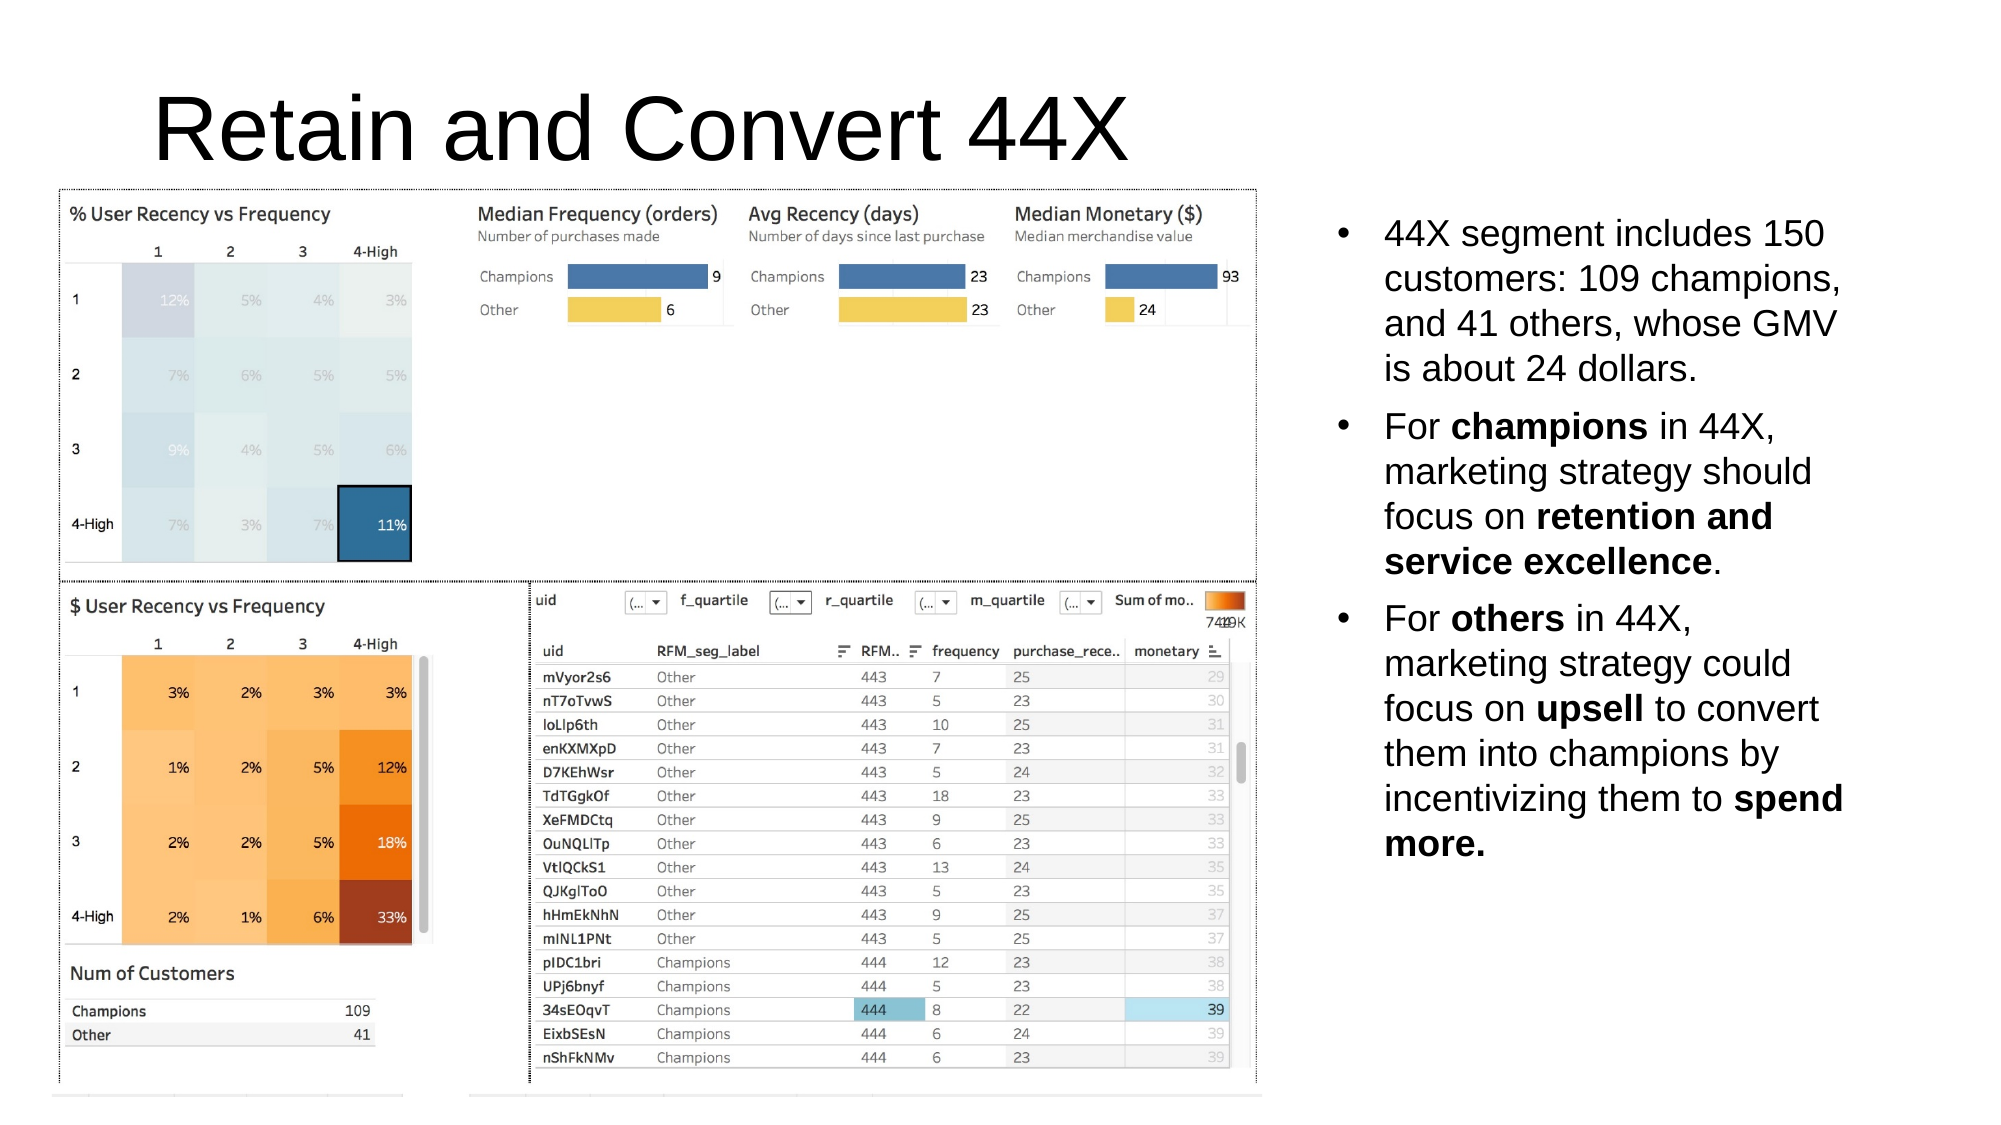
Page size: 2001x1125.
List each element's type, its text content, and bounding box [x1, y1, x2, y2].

title Retain and Convert 44X [137, 59, 1863, 203]
picture [51, 178, 1263, 1097]
text_box 44X segment includes 150 customers: 109 champions, and 41 others, whose GMV is about 24 dollars. For champions in 44X, marketing strategy should focus on retention and service excellence. For others in 44X, marketing strategy could focus on upsell to convert them into champions by incentivizing them to spend more. [1322, 202, 1863, 872]
